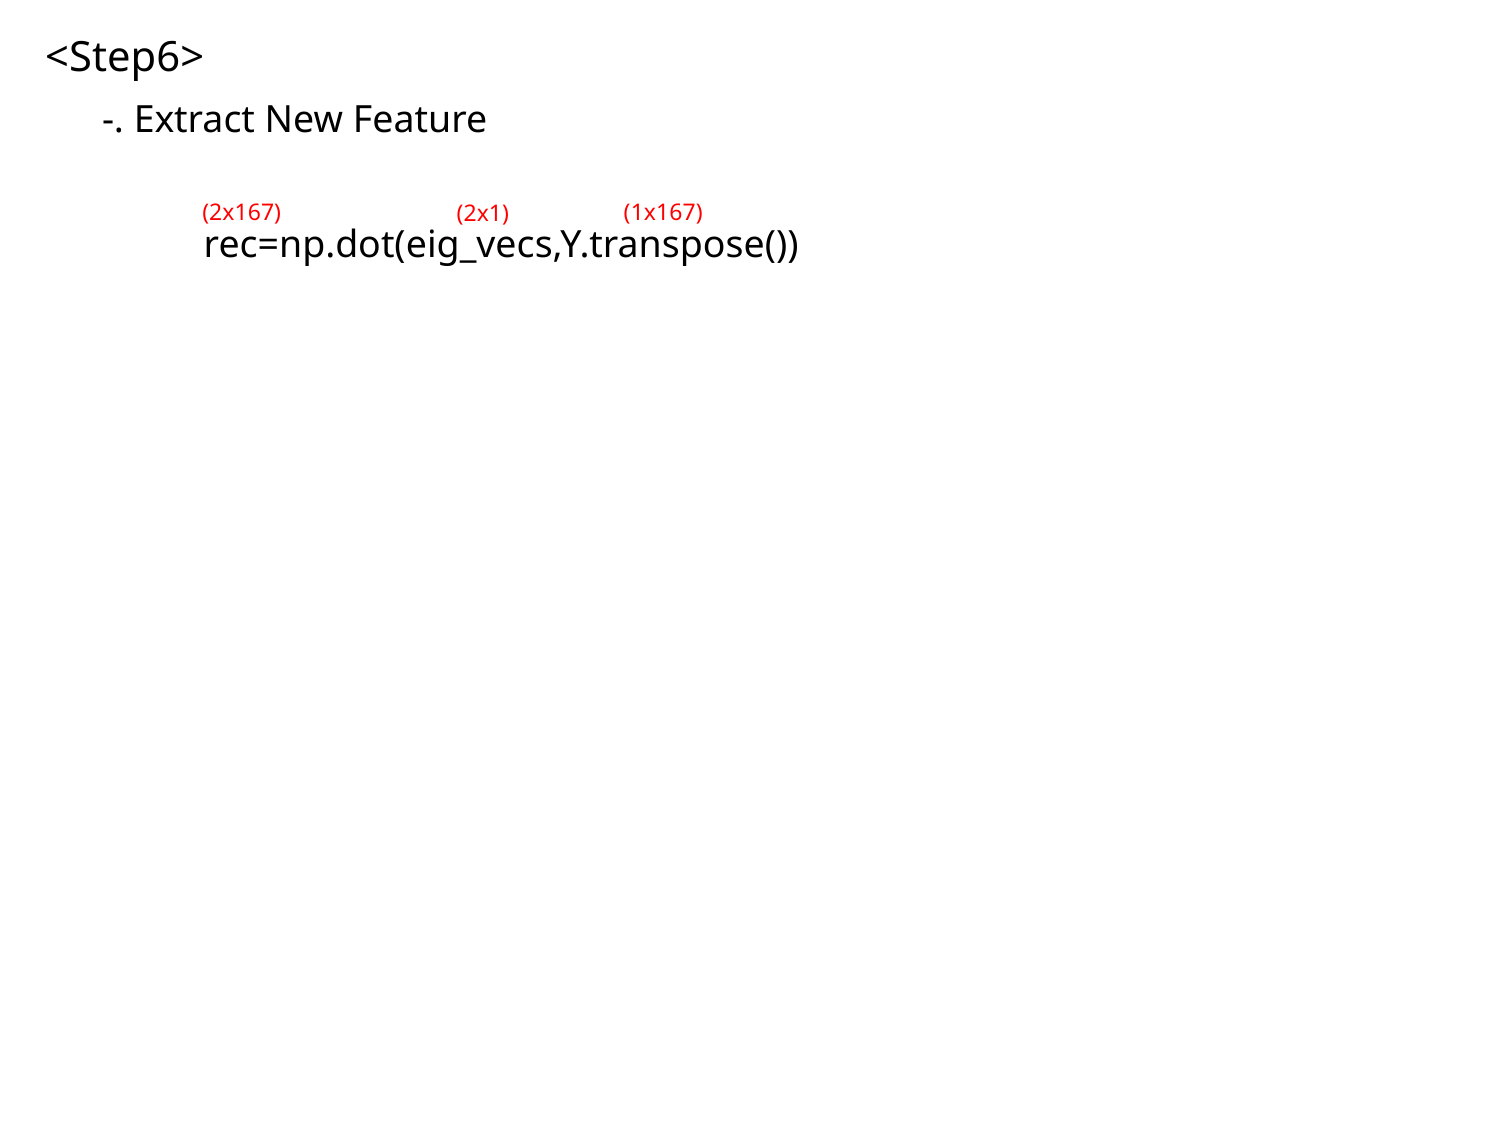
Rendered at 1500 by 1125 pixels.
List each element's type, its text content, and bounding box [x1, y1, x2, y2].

text_box rec=np.dot(eig_vecs,Y.transpose()) [188, 212, 814, 273]
text_box (2x167) [187, 190, 297, 233]
text_box (2x1) [441, 190, 525, 234]
text_box -. Extract New Feature [87, 87, 503, 147]
text_box (1x167) [608, 190, 718, 233]
text_box <Step6> [30, 22, 220, 88]
